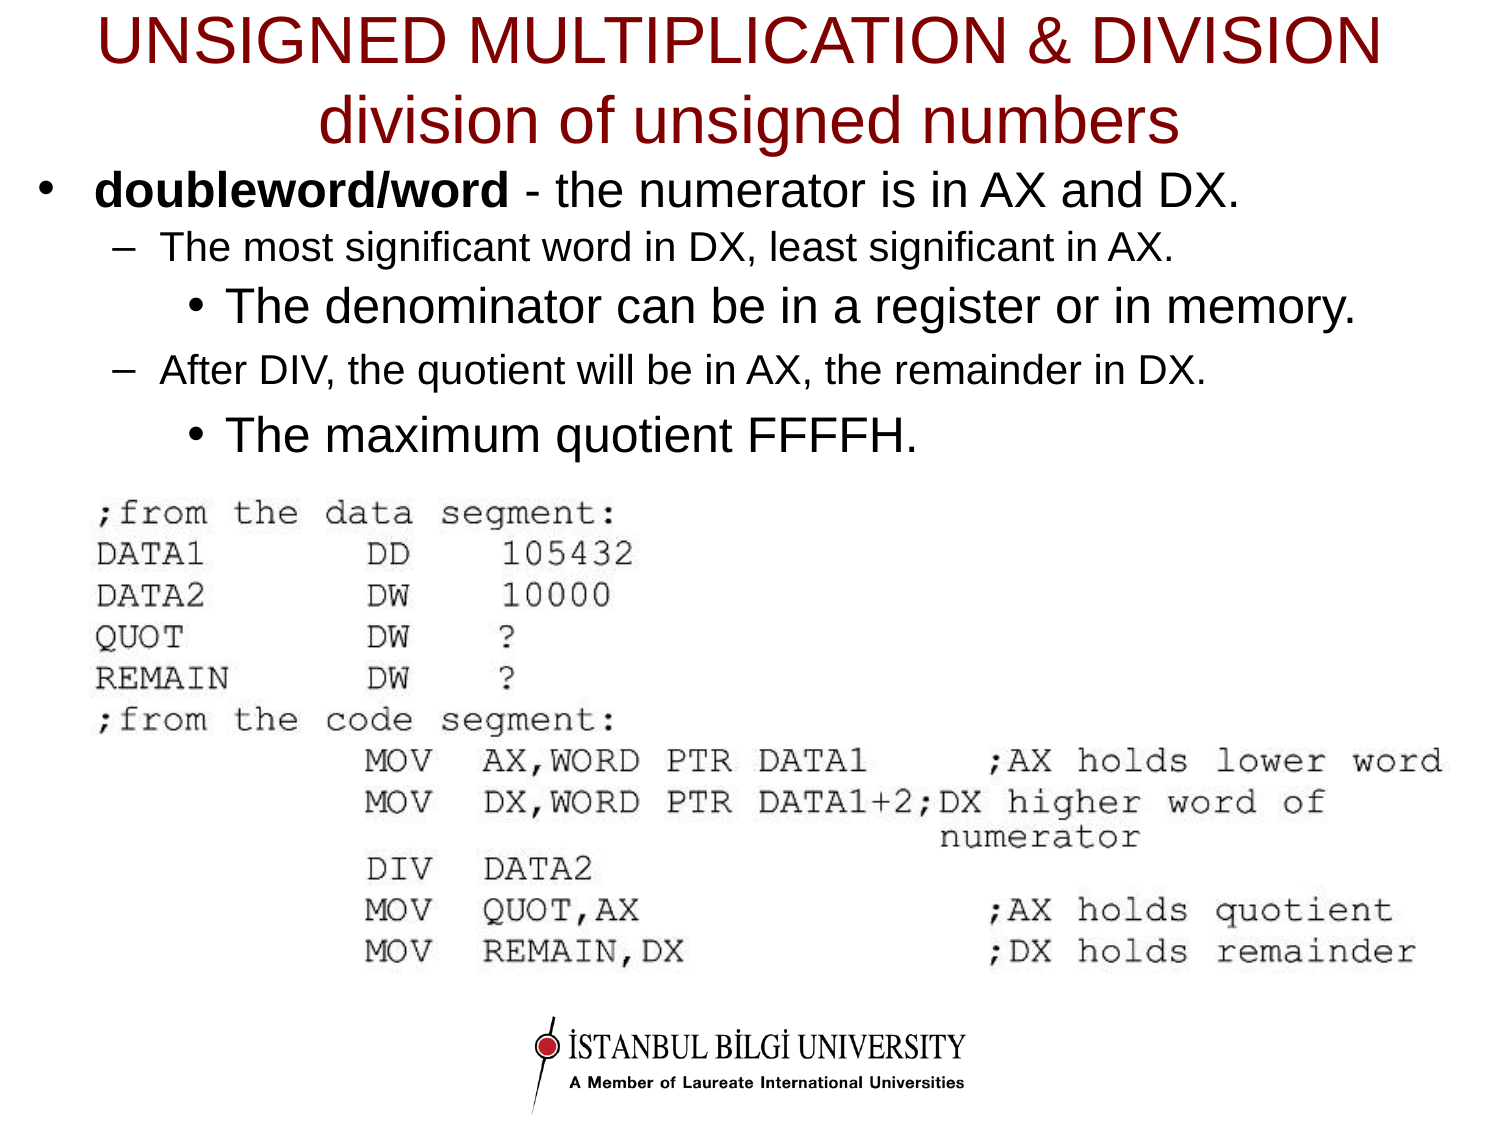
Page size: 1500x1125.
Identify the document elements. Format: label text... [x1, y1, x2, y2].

picture [89, 497, 1451, 977]
title UNSIGNED MULTIPLICATION & DIVISION division of unsigned numbers [75, 0, 1425, 149]
list doubleword/word - the numerator is in AX and DX. The most significant word in DX, least significant in AX. The denominator can be in a register or in memory. After DIV, the quotient will be in AX, the remainder in DX. The maximum quotient FFFFH. [22, 149, 1460, 550]
picture [531, 1016, 966, 1116]
